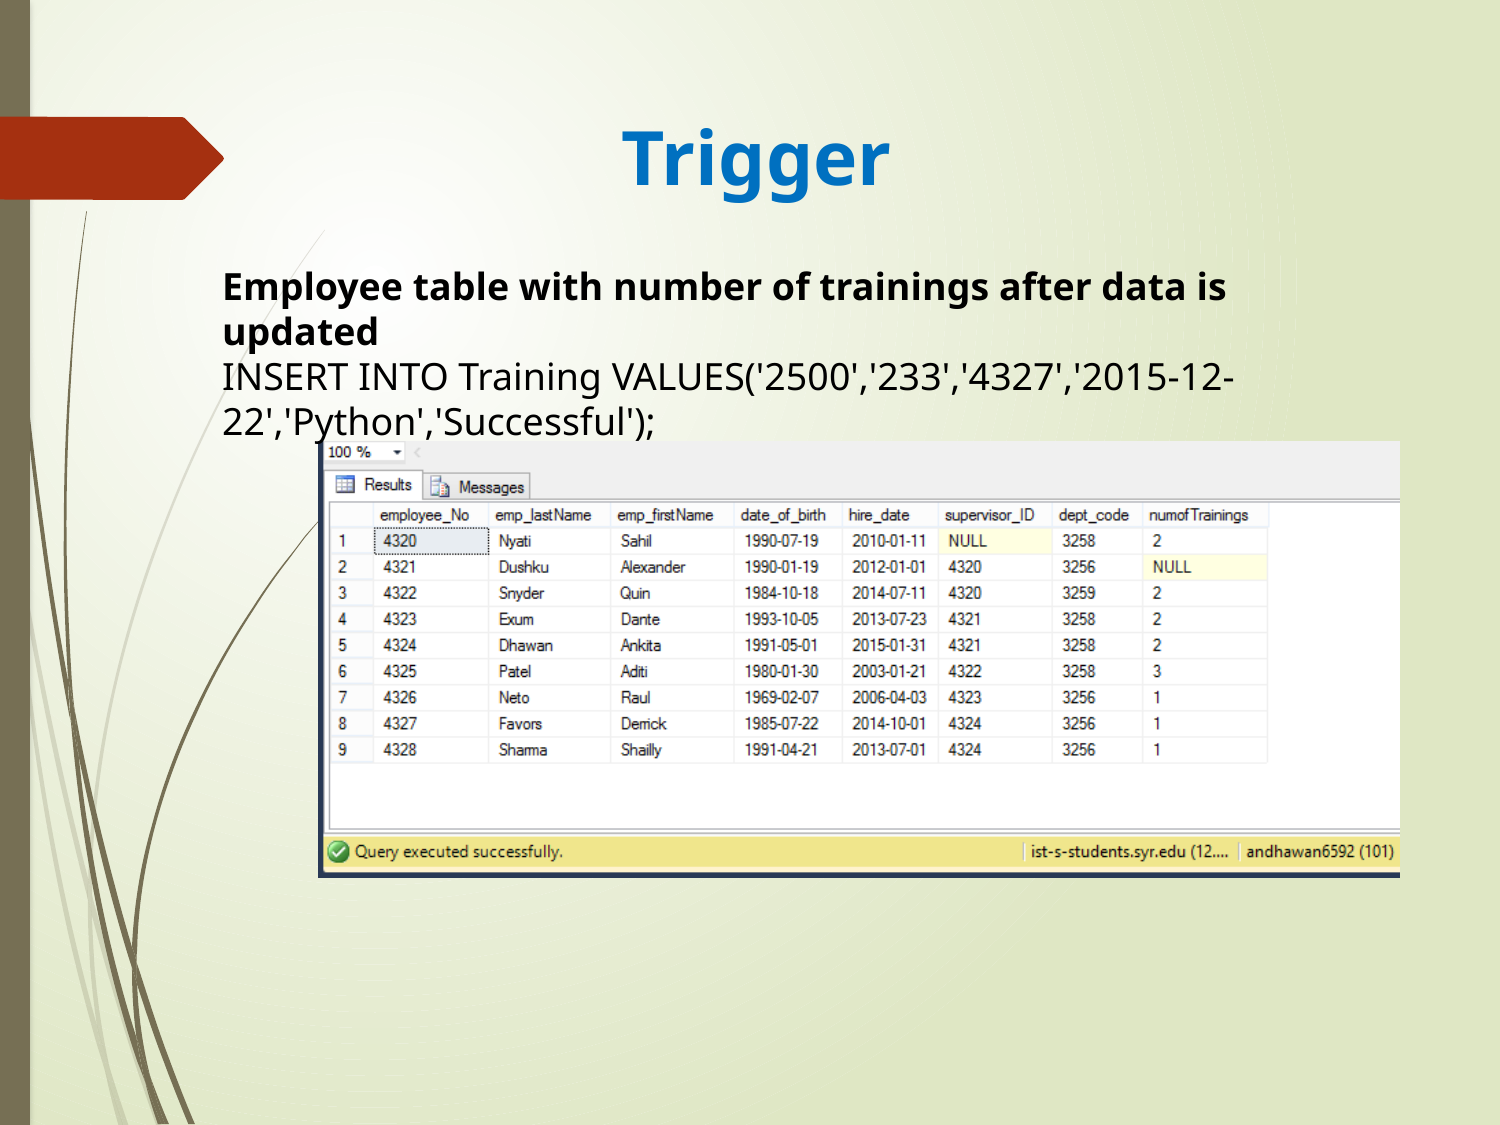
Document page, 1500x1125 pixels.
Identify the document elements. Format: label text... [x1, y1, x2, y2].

text_box Employee table with number of trainings after data is updated INSERT INTO Training VALUES('2500','233','4327','2015-12-22','Python','Successful'); [207, 255, 1400, 496]
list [318, 441, 1401, 879]
title Trigger [133, 102, 1400, 230]
